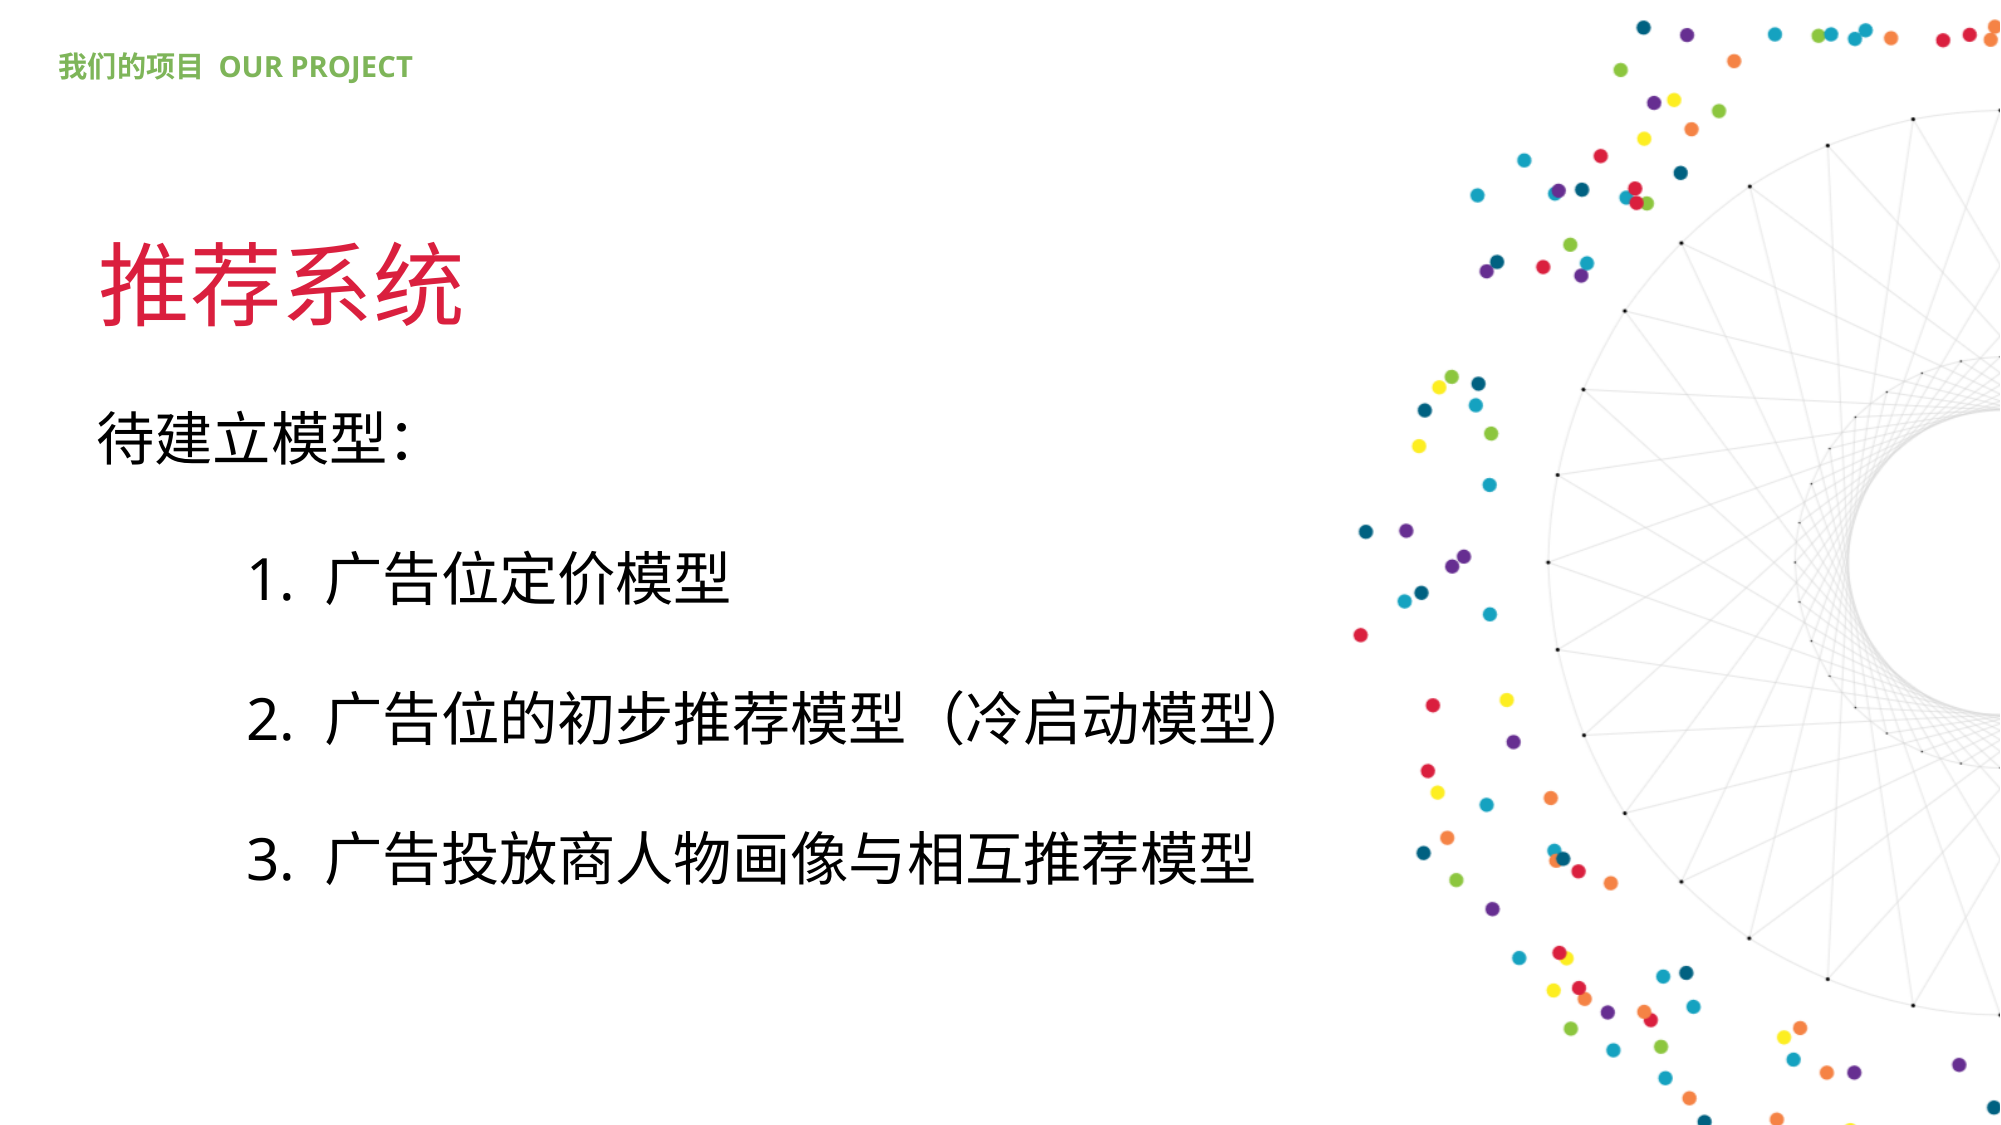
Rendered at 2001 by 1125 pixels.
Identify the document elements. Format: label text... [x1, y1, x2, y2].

text_box 待建立模型： 1. 广告位定价模型 2. 广告位的初步推荐模型（冷启动模型） 3. 广告投放商人物画像与相互推荐模型 [81, 395, 1442, 970]
list 我们的项目 OUR PROJECT [42, 35, 586, 101]
picture [1269, 0, 2000, 1125]
text_box 推荐系统 [83, 220, 481, 346]
